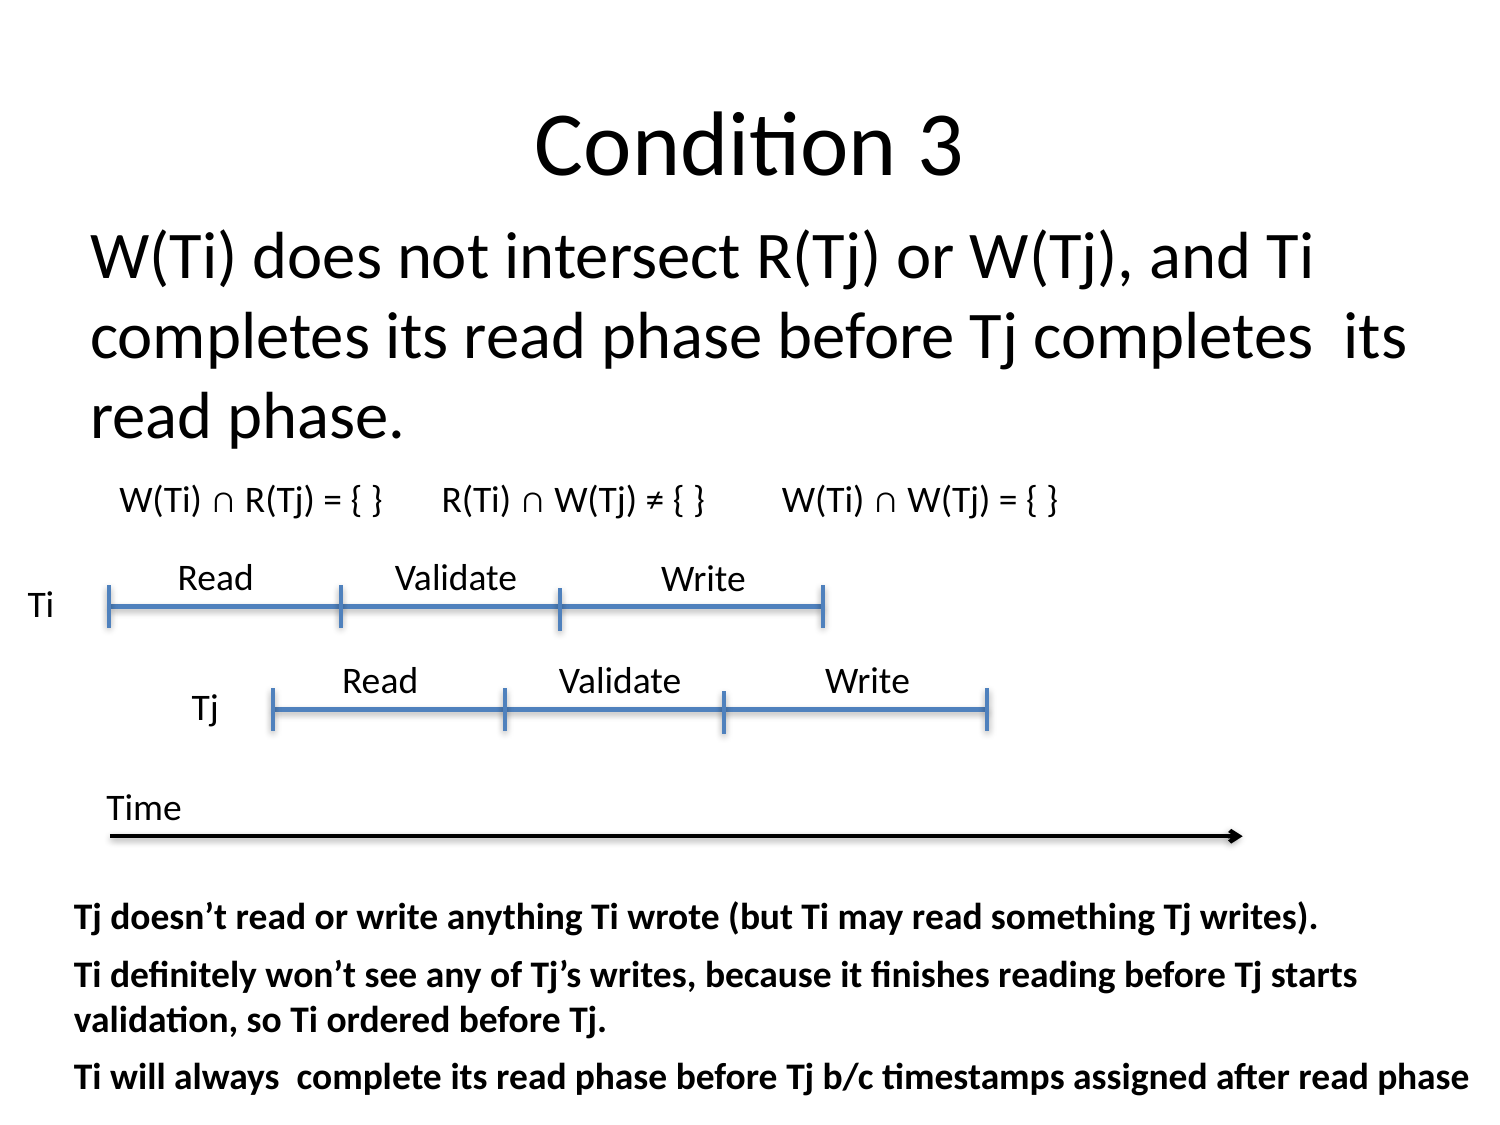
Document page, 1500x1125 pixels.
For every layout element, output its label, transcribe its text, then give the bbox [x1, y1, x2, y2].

text_box R(Ti) ∩ W(Tj) ≠ { } [426, 467, 729, 528]
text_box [176, 648, 1004, 737]
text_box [12, 545, 839, 634]
title Condition 3 [75, 45, 1425, 204]
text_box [91, 775, 1243, 837]
text_box W(Ti) ∩ W(Tj) = { } [767, 467, 1082, 528]
text_box Tj doesn’t read or write anything Ti wrote (but Ti may read something Tj writes). Ti definitely won’t see any of Tj’s writes, because it finishes reading before Tj starts validation, so Ti ordered before Tj. Ti will always complete its read phase before Tj b/c timestamps assigned after read phase [59, 884, 1500, 1105]
list W(Ti) does not intersect R(Tj) or W(Tj), and Ti completes its read phase before Tj completes its read phase. [75, 204, 1425, 884]
text_box W(Ti) ∩ R(Tj) = { } [104, 467, 407, 528]
